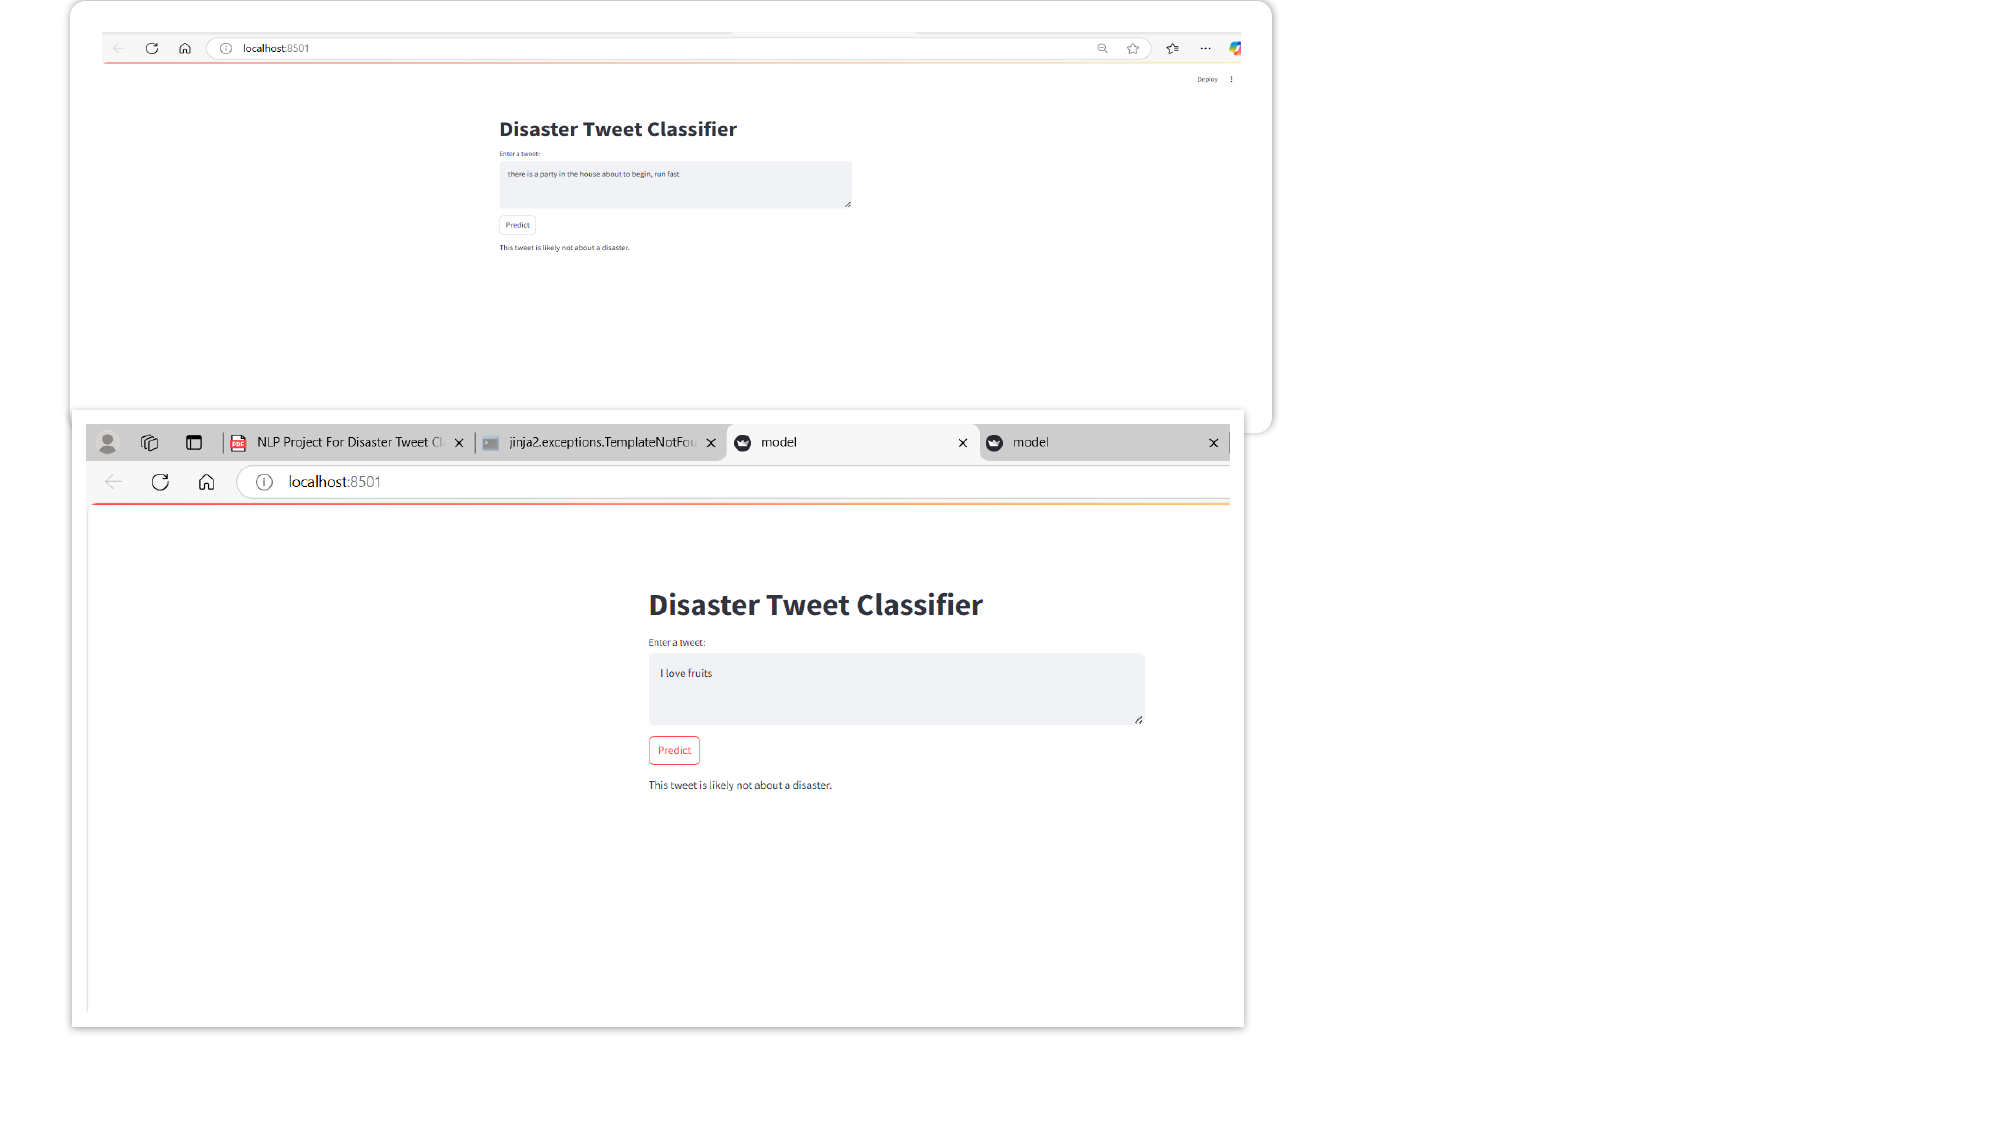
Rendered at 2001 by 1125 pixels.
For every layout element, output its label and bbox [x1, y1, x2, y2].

picture [101, 32, 1241, 402]
picture [86, 424, 1230, 1013]
